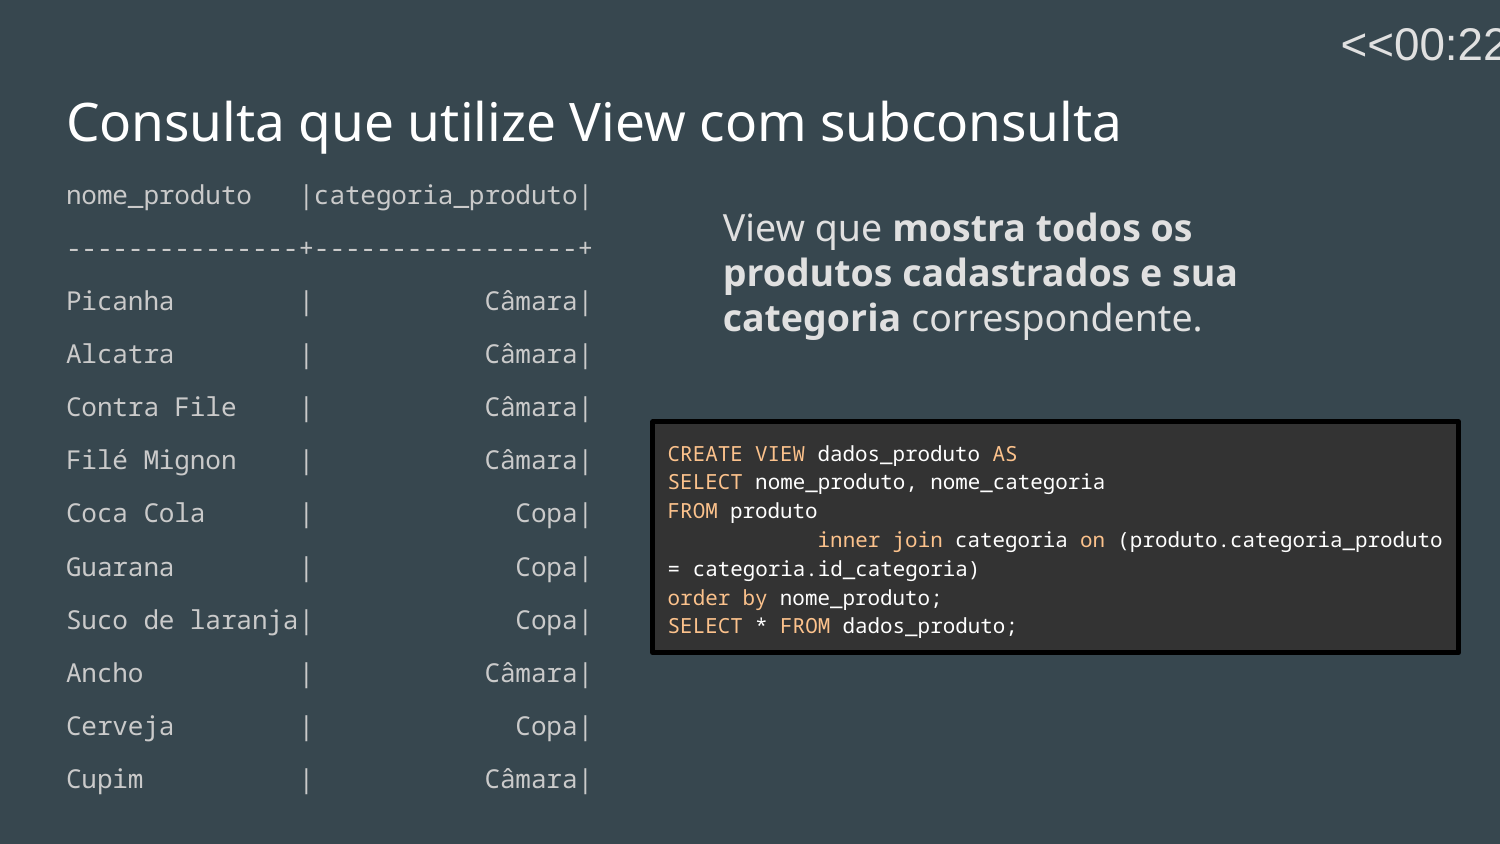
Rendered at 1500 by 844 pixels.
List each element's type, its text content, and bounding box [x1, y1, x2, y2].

title Consulta que utilize View com subconsulta [51, 72, 1449, 166]
text_box CREATE VIEW dados_produto AS SELECT nome_produto, nome_categoria FROM produto inner join categoria on (produto.categoria_produto = categoria.id_categoria) order by nome_produto; SELECT * FROM dados_produto; [652, 421, 1459, 653]
text_box View que mostra todos os produtos cadastrados e sua categoria correspondente. [707, 189, 1326, 355]
text_box <<00:22->> [1325, 0, 1500, 104]
list nome_produto |categoria_produto| ---------------+-----------------+ Picanha | Câmara| Alcatra | Câmara| Contra File | Câmara| Filé Mignon | Câmara| Coca Cola | Copa| Guarana | Copa| Suco de laranja| Copa| Ancho | Câmara| Cerveja | Copa| Cupim | Câmara| [51, 166, 1449, 821]
